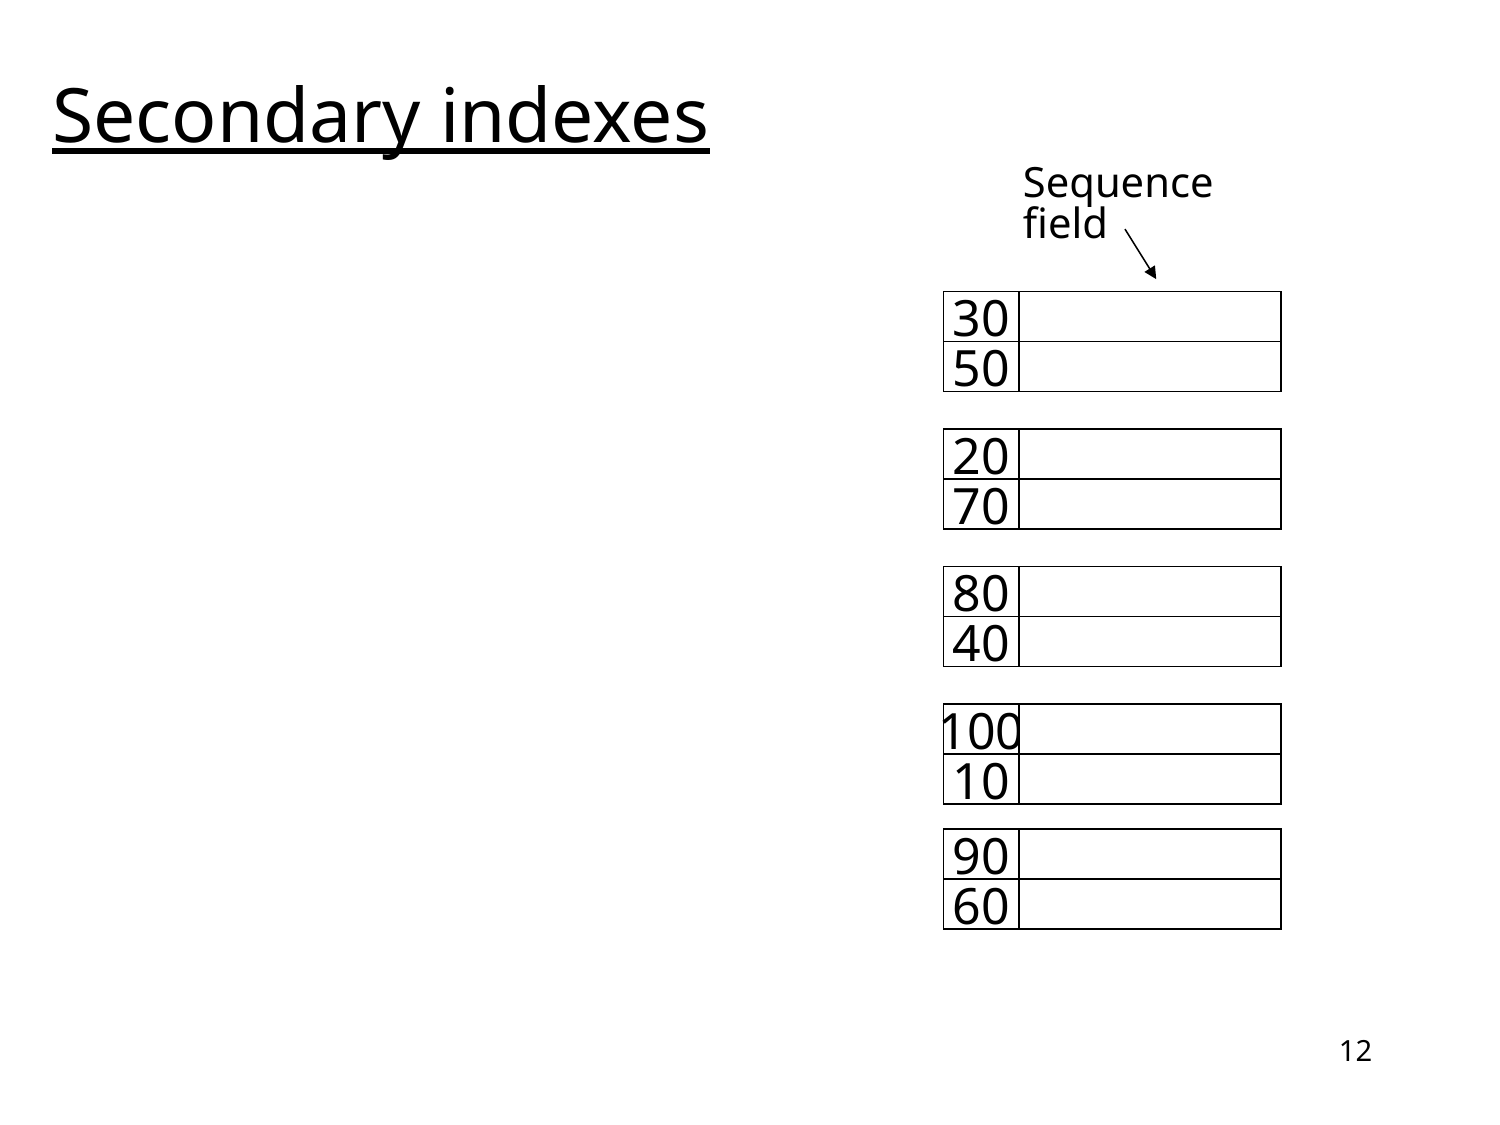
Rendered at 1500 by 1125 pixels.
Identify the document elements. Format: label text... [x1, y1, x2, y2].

slide_number 12 [1074, 1024, 1388, 1101]
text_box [943, 828, 1282, 930]
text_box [943, 291, 1282, 392]
text_box Sequence field [1008, 148, 1229, 250]
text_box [943, 428, 1282, 530]
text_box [943, 703, 1282, 805]
text_box [1124, 229, 1157, 280]
text_box Secondary indexes [37, 52, 1313, 173]
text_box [943, 566, 1282, 667]
